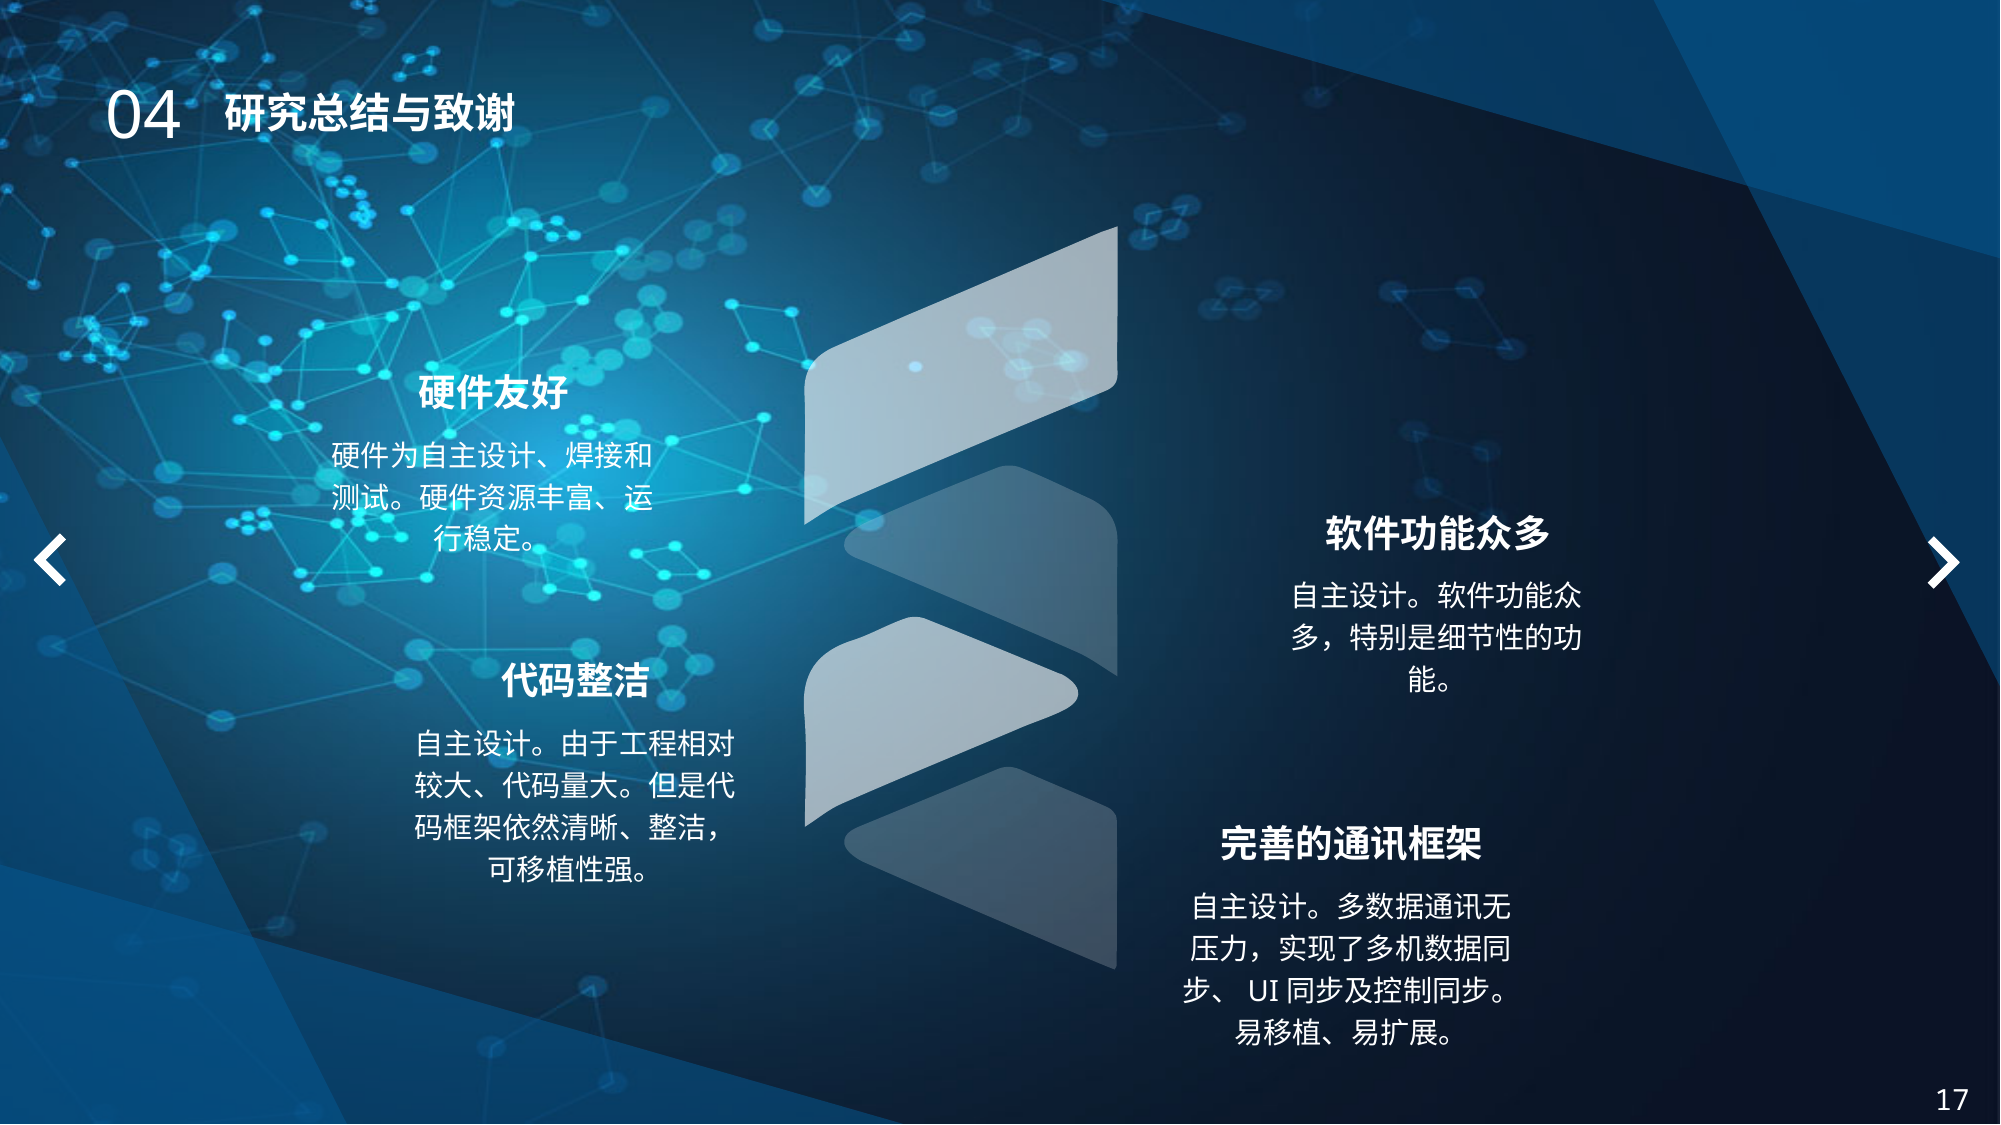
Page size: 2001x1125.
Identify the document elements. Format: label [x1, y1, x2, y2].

text_box [302, 361, 684, 562]
text_box [0, 0, 2000, 1124]
text_box [384, 649, 766, 893]
text_box [1246, 501, 1628, 660]
text_box [1160, 812, 1542, 1056]
text_box [90, 64, 534, 161]
